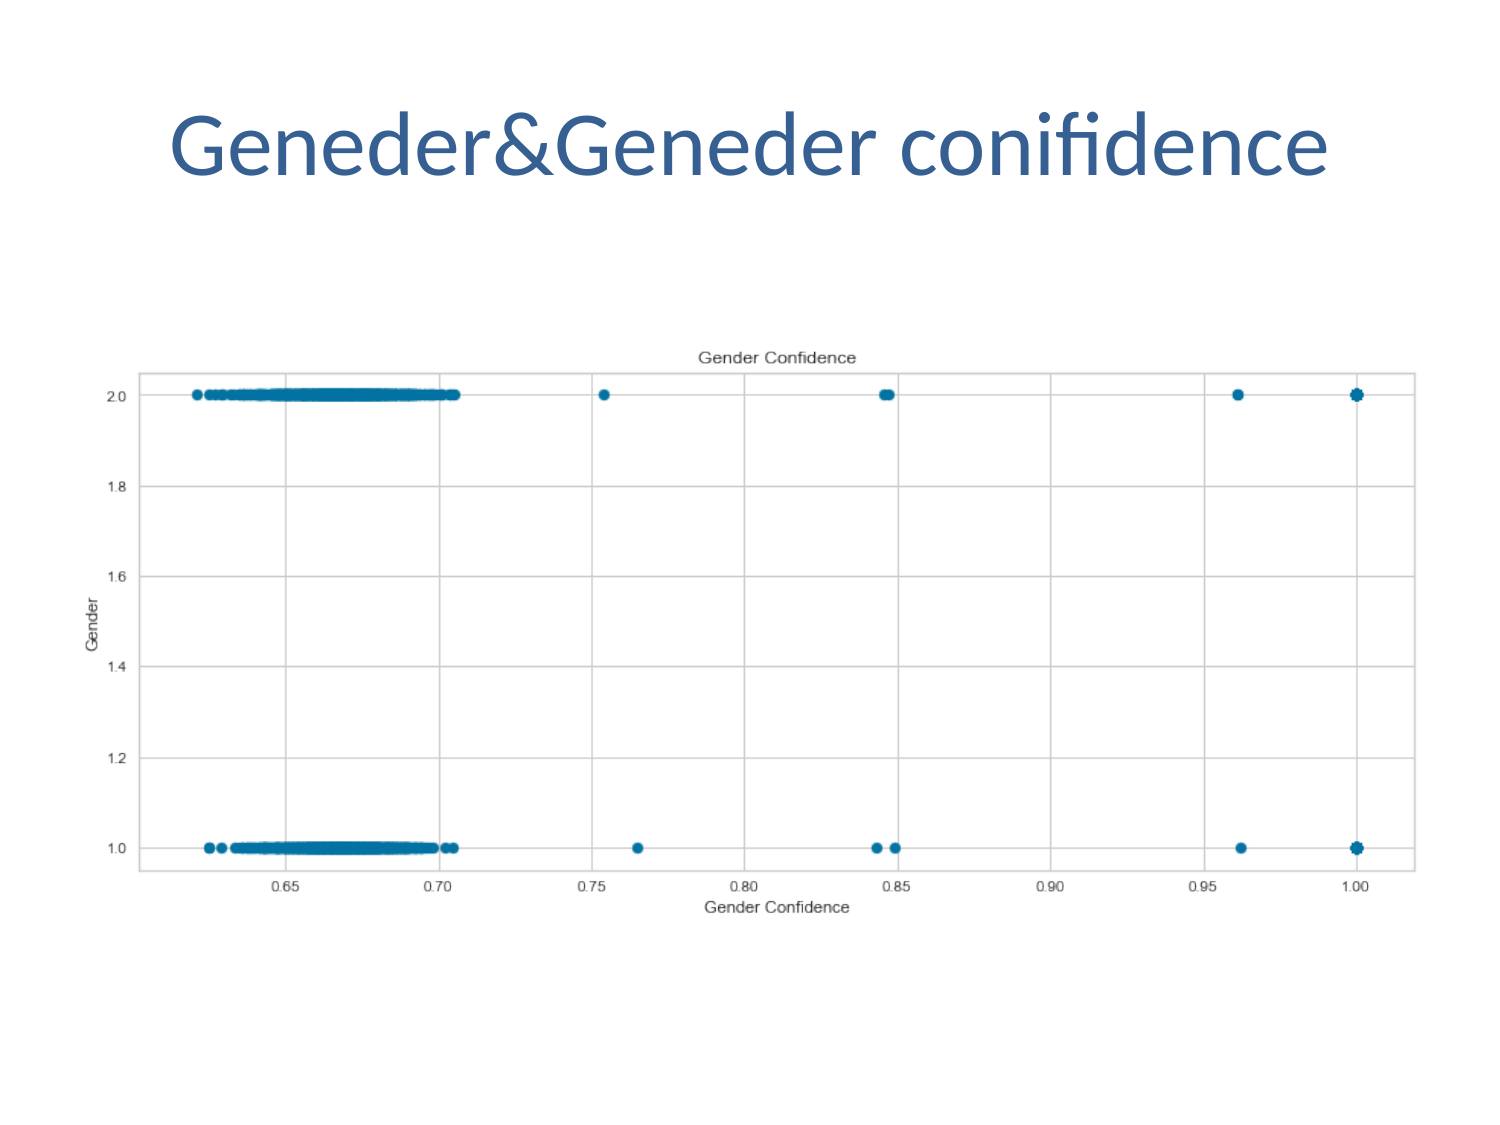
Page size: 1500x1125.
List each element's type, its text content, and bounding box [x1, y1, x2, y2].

title Geneder&Geneder conifidence [75, 45, 1425, 233]
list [74, 340, 1426, 927]
